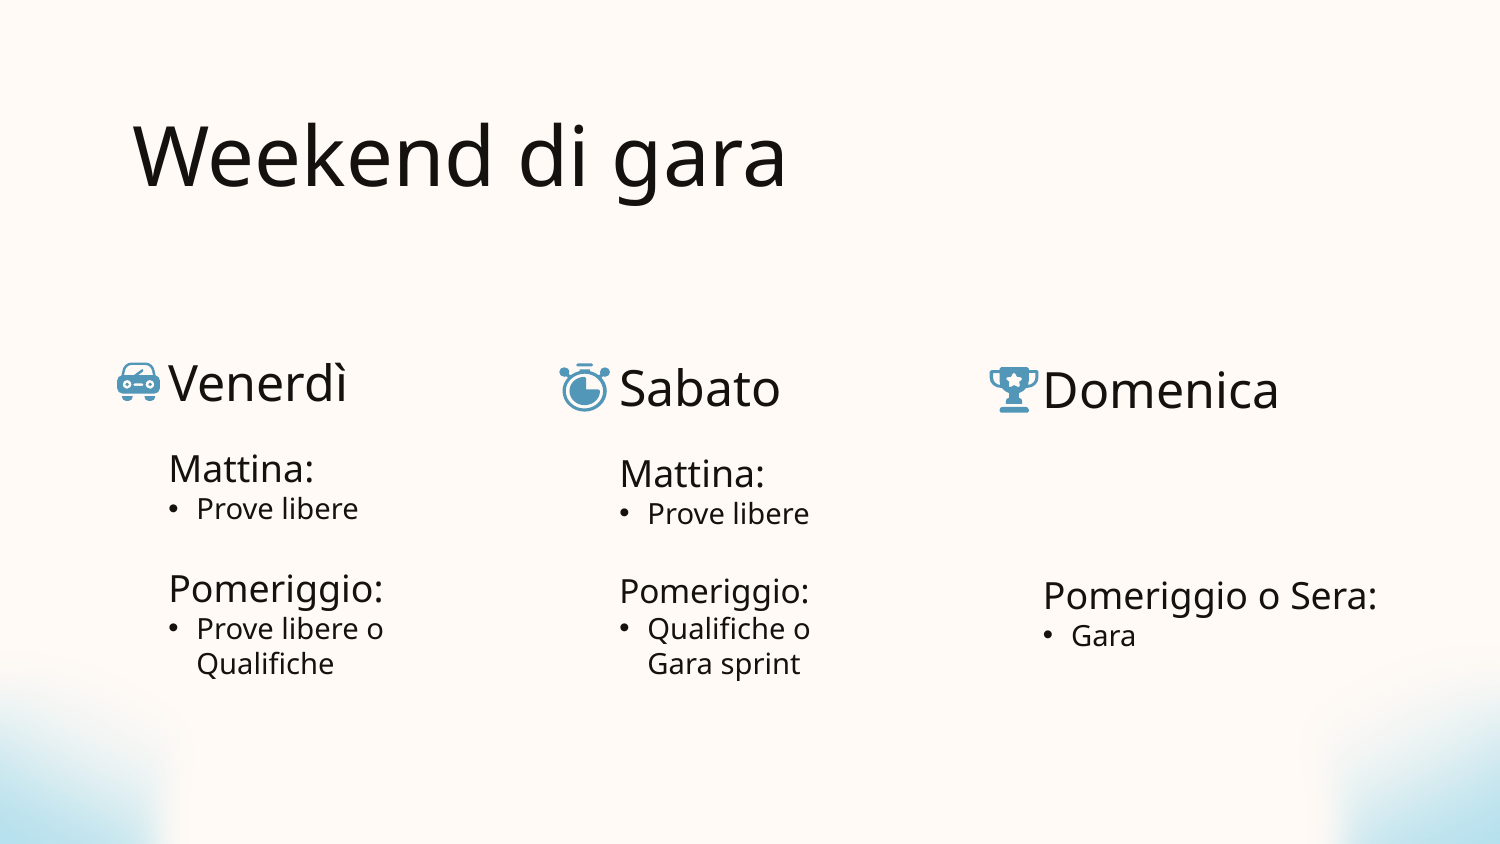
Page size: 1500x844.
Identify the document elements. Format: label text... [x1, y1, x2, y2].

subtitle Sabato [604, 310, 955, 432]
picture [1213, 559, 1500, 844]
subtitle Mattina: Prove libere Pomeriggio: Qualifiche o Gara sprint [604, 435, 879, 675]
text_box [116, 362, 161, 402]
title Weekend di gara [117, 87, 1500, 178]
picture [0, 561, 286, 844]
subtitle Pomeriggio o Sera: Gara [1027, 427, 1418, 667]
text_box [558, 363, 611, 412]
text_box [989, 366, 1039, 414]
subtitle Venerdì [153, 306, 504, 427]
subtitle Mattina: Prove libere Pomeriggio: Prove libere o Qualifiche [153, 430, 515, 670]
subtitle Domenica [1027, 313, 1378, 434]
